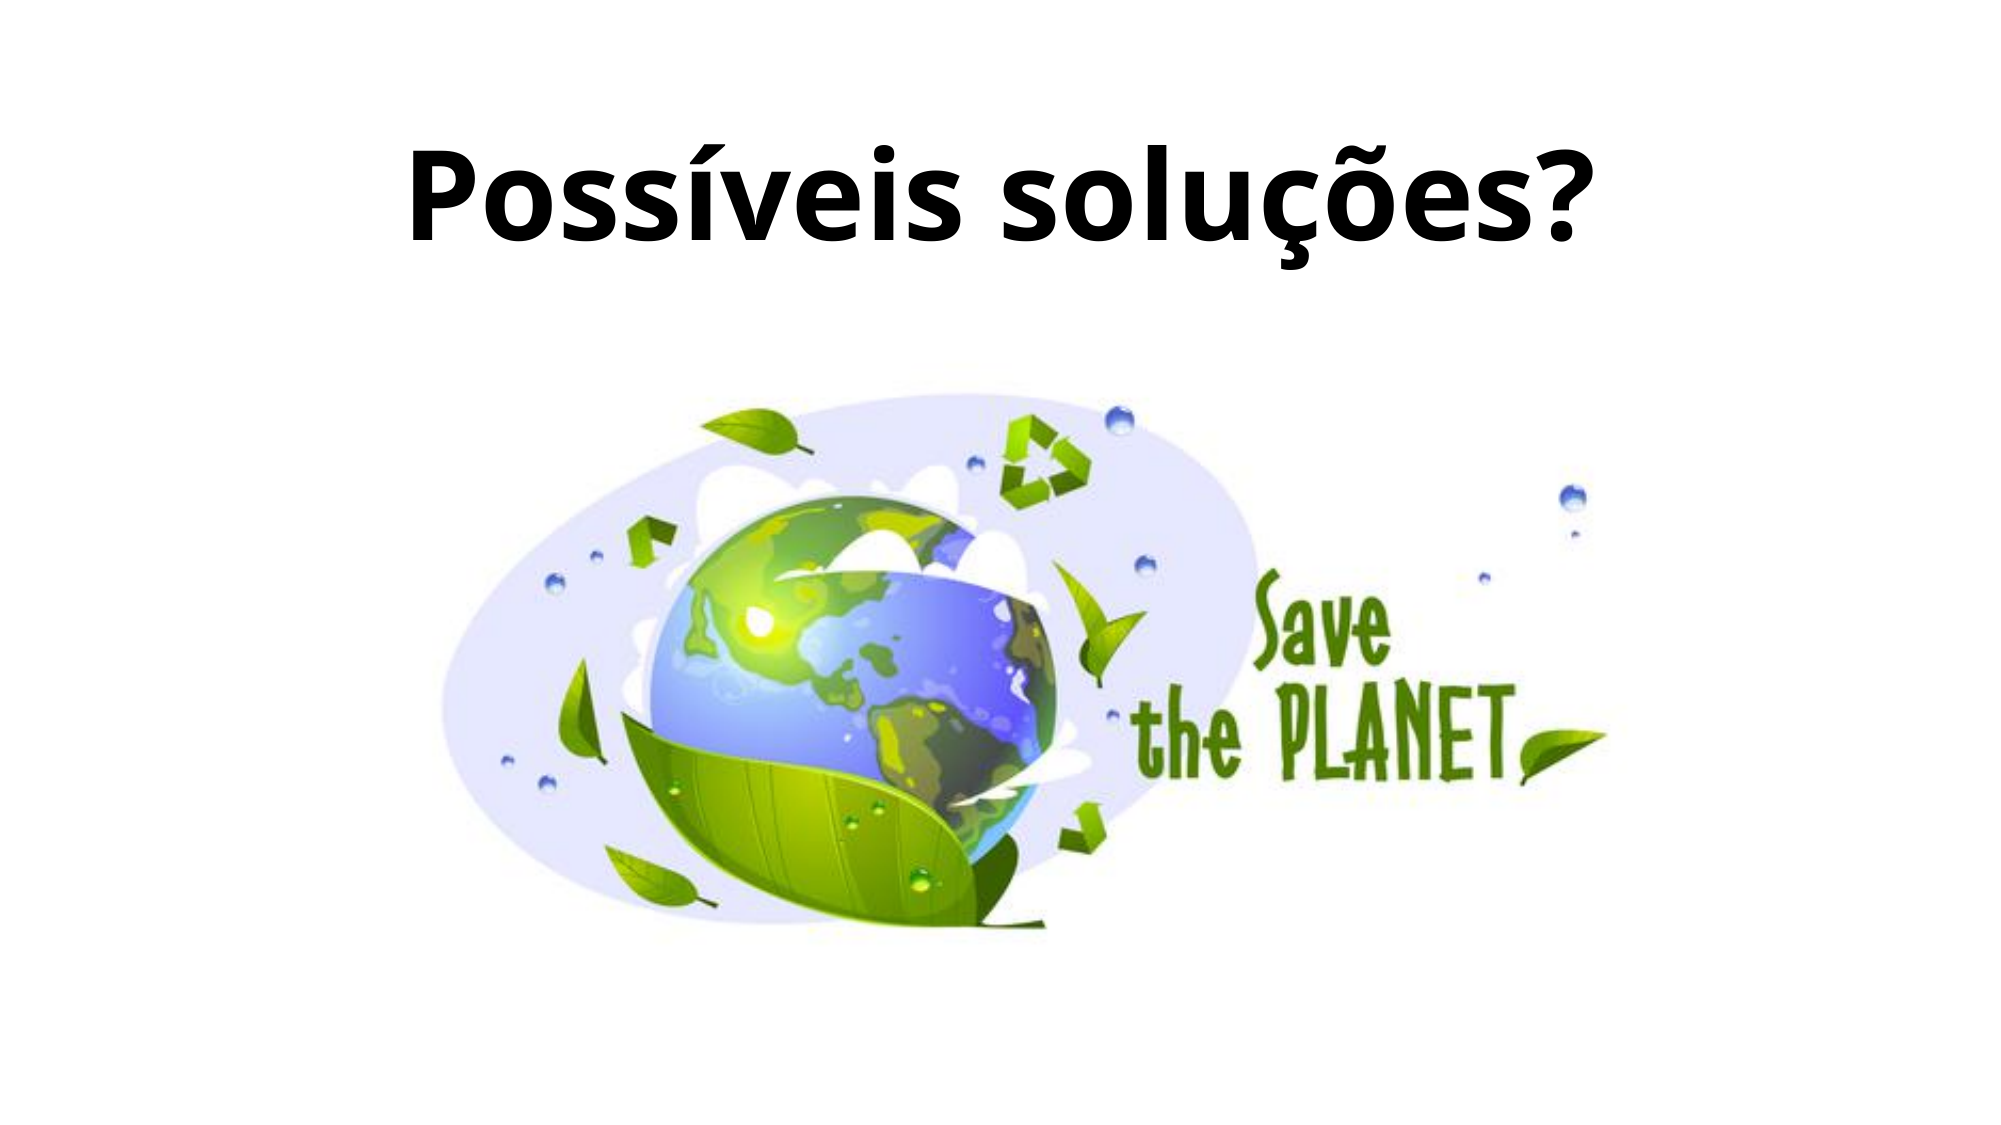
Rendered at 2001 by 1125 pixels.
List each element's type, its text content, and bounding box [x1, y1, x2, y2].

picture [365, 330, 1700, 998]
text_box Possíveis soluções? [137, 57, 1863, 275]
